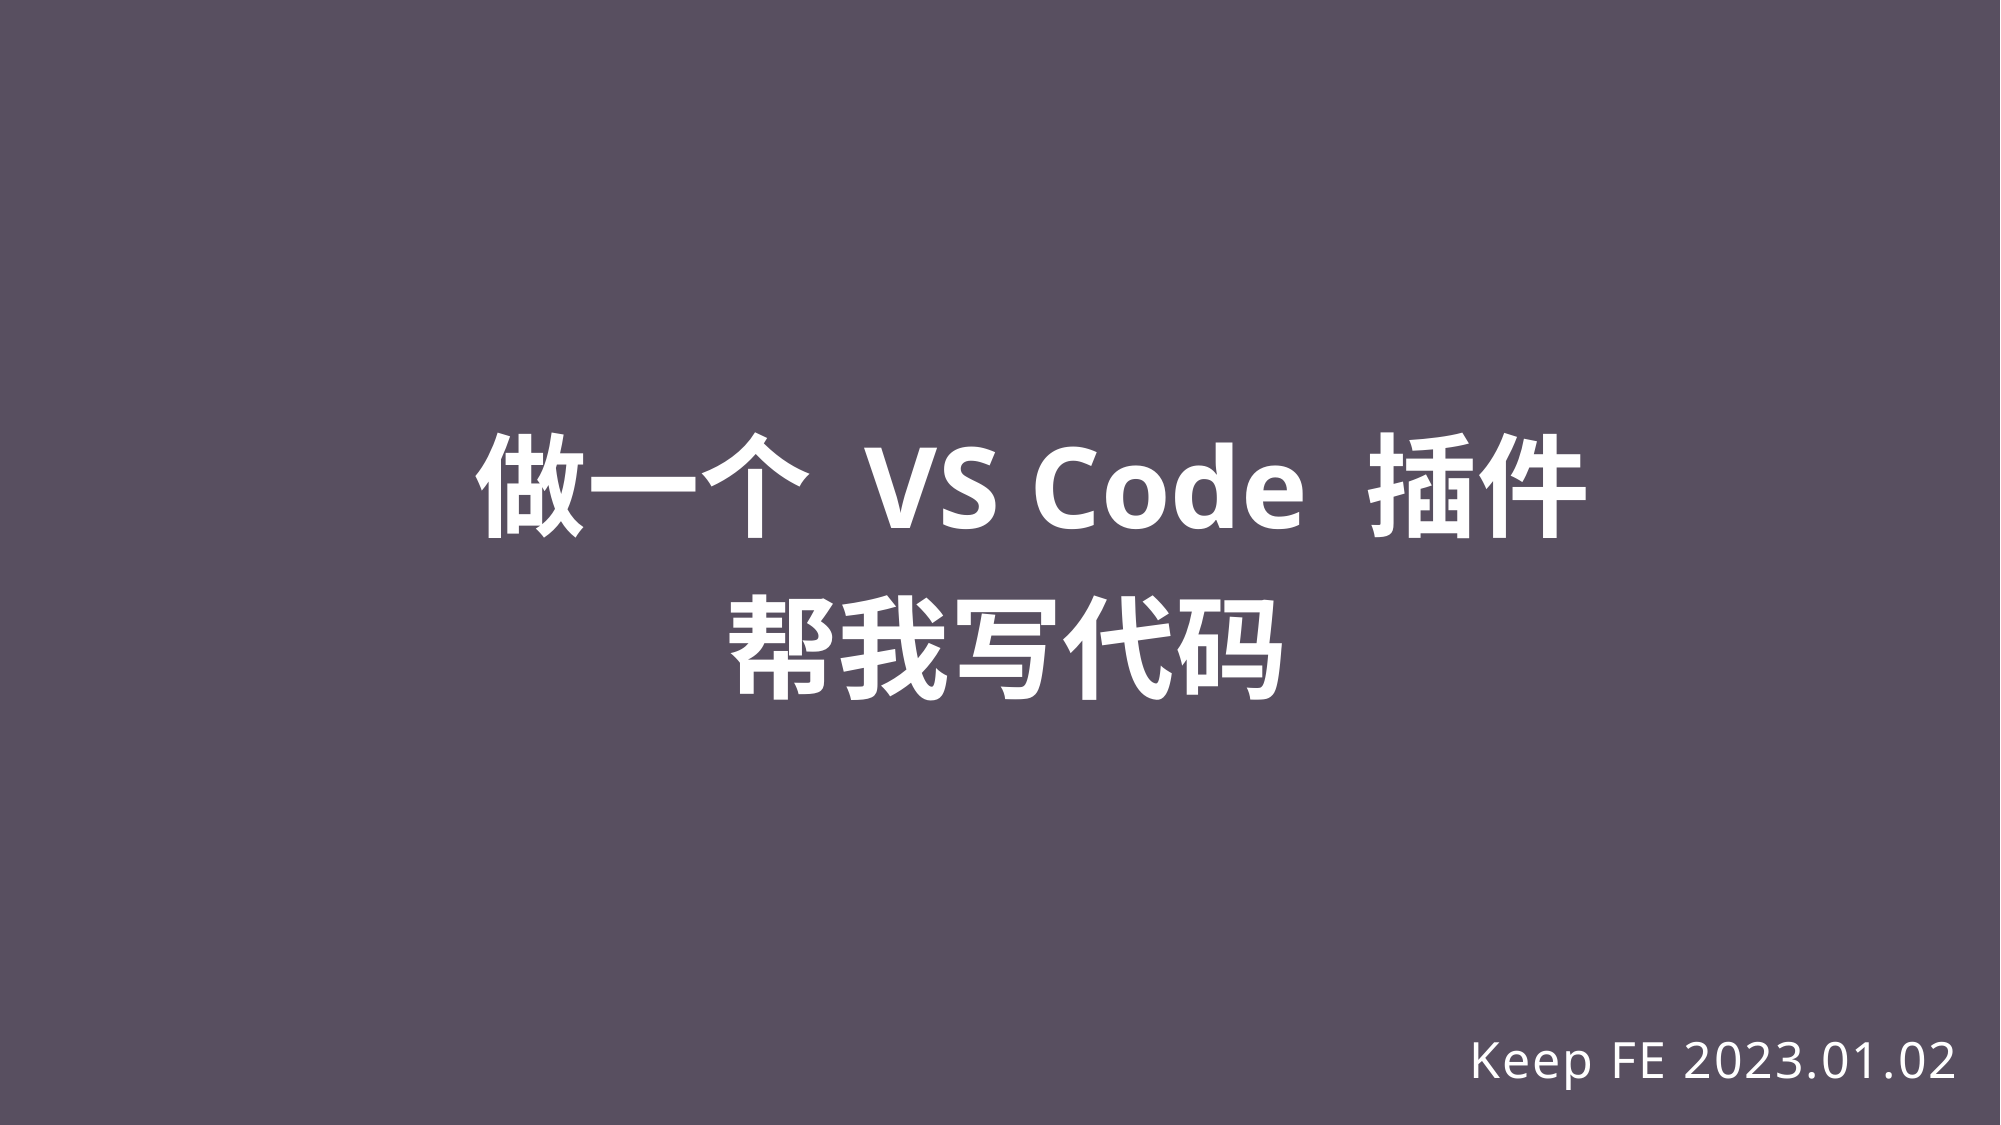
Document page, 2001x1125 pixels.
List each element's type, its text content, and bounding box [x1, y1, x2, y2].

title 做一个 VS Code 插件 帮我写代码 [109, 382, 1891, 743]
subtitle Keep FE 2023.01.02 [1409, 993, 1970, 1125]
